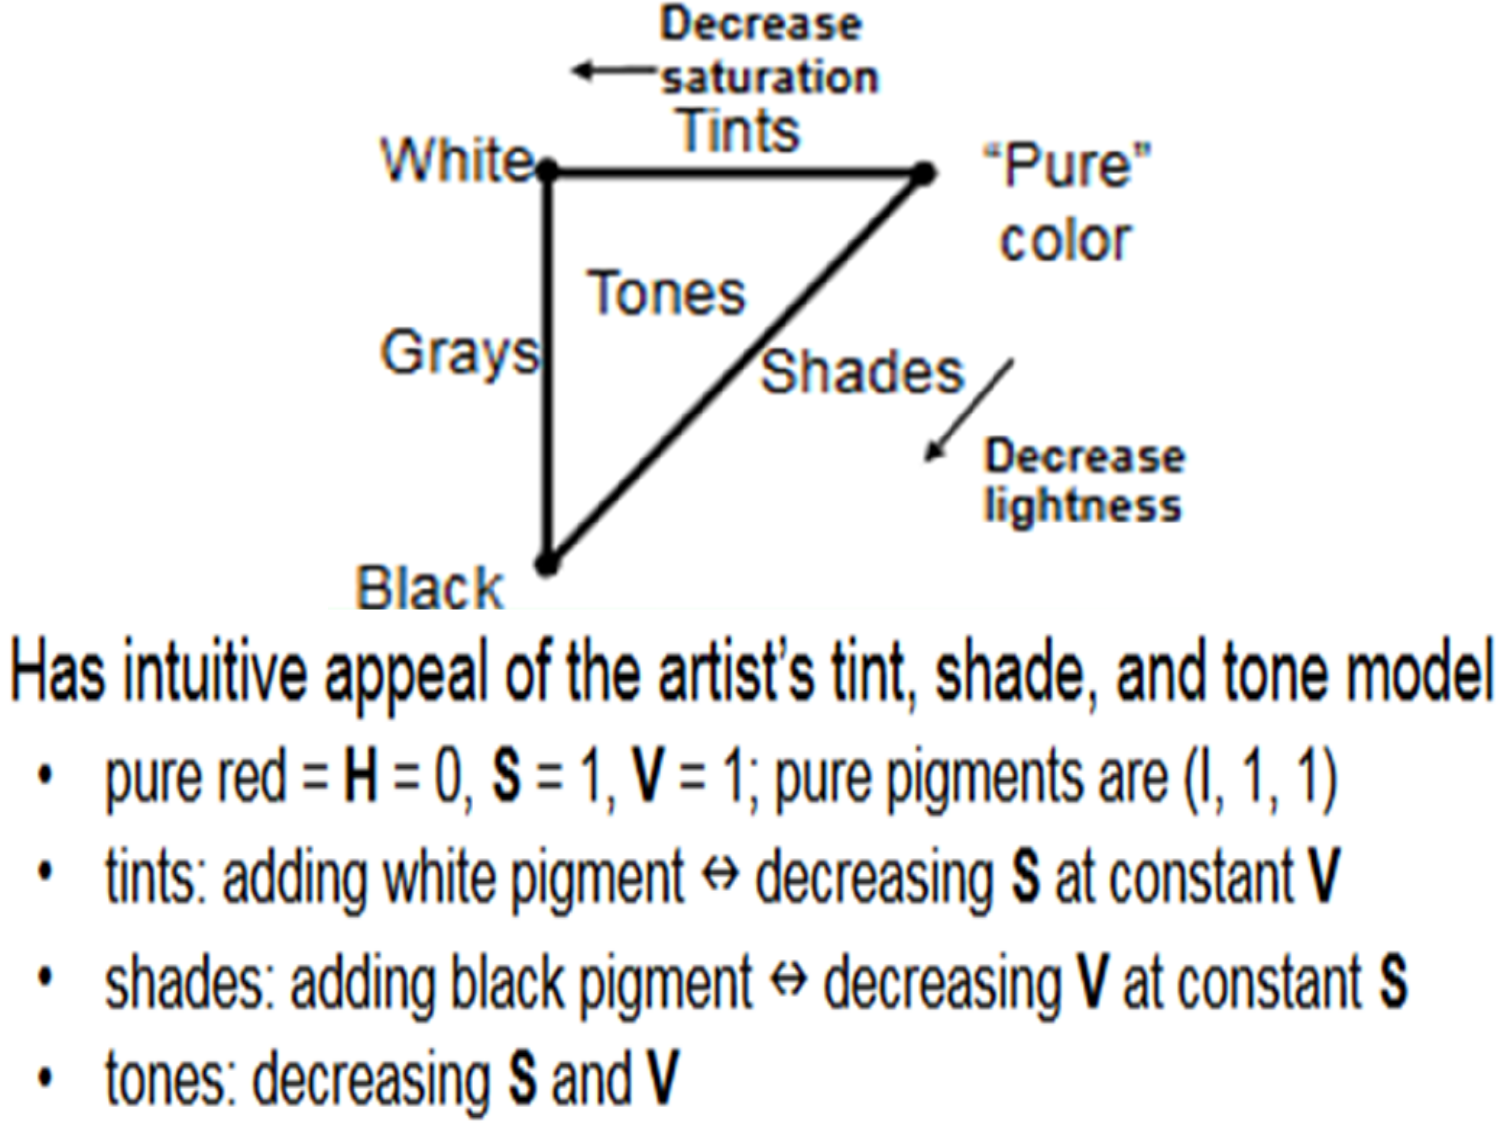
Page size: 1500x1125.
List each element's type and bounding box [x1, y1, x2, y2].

picture [0, 632, 1500, 1125]
picture [327, 0, 1201, 610]
